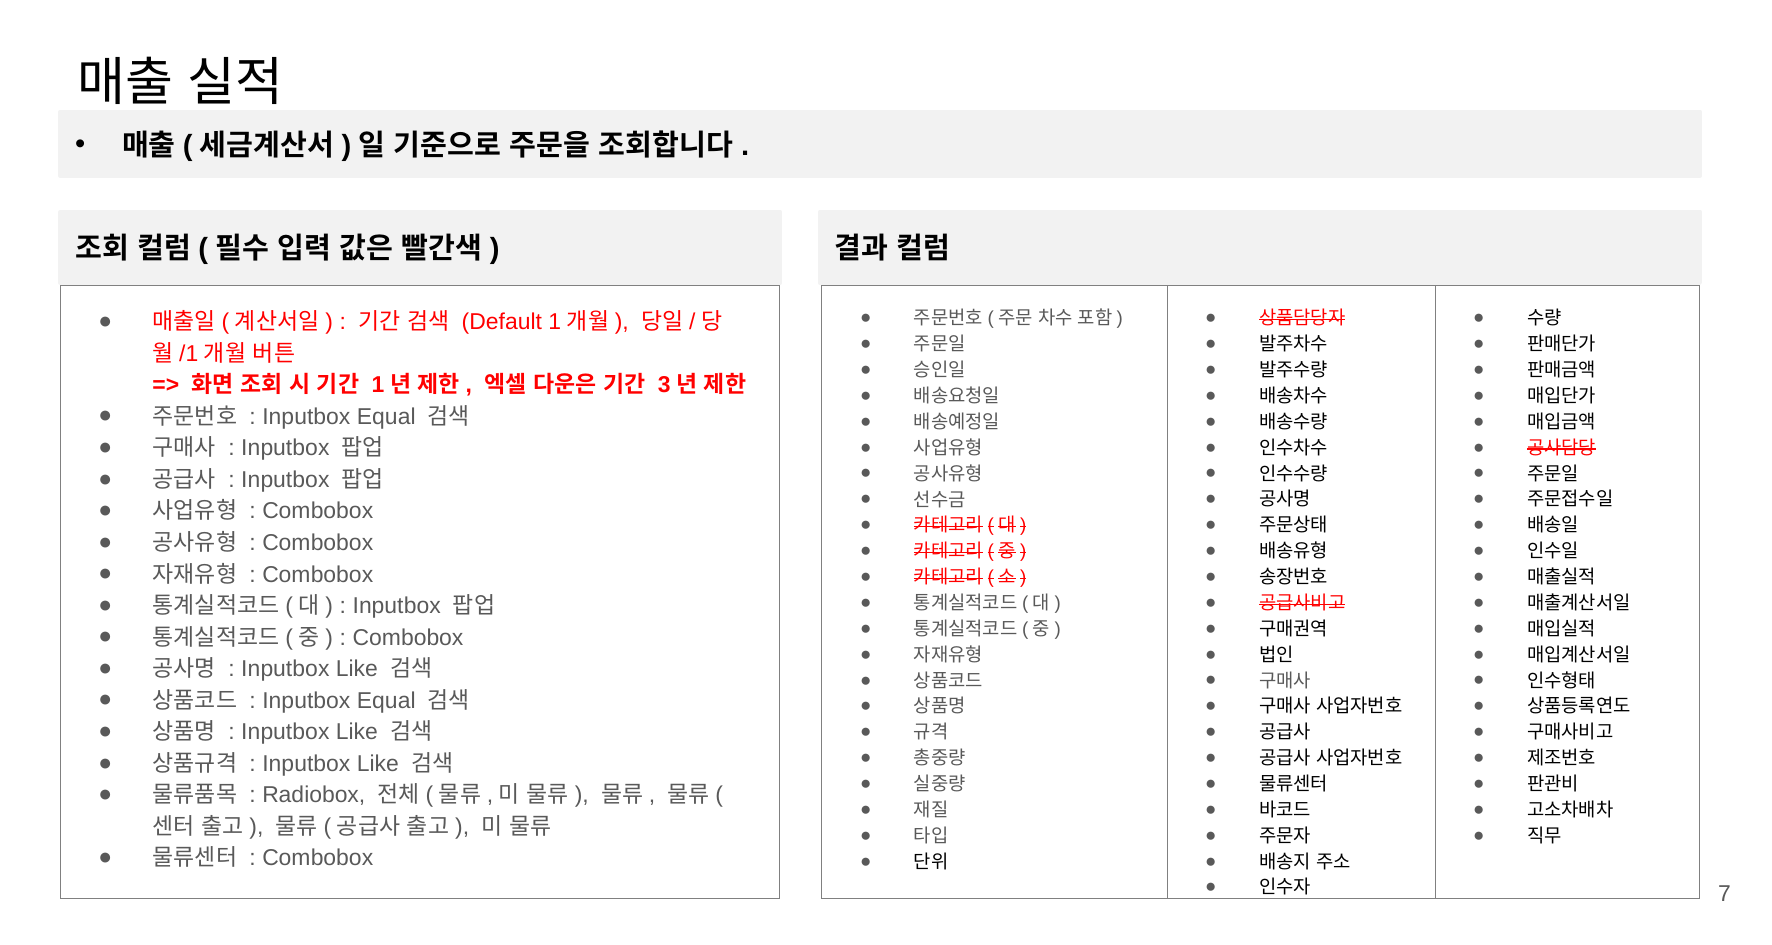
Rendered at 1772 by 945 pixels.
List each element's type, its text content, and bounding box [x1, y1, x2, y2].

text_box 수량 판매단가 판매금액 매입단가 매입금액 공사담당 주문일 주문접수일 배송일 인수일 매출실적 매출계산서일 매입실적 매입계산서일 인수형태 상품등록연도 구매사비고 제조번호 판관비 고소차배차 직무 [1435, 285, 1700, 899]
title 매출 실적 [60, 31, 1712, 137]
text_box 매출(세금계산서)일 기준으로 주문을 조회합니다. [58, 110, 1702, 178]
list 주문번호(주문 차수 포함) 주문일 승인일 배송요청일 배송예정일 사업유형 공사유형 선수금 카테고리(대) 카테고리(중) 카테고리(소) 통계실적코드(대) 통계실적코드(중) 자재유형 상품코드 상품명 규격 총중량 실중량 재질 타입 단위 [821, 285, 1167, 899]
text_box 결과 컬럼 [818, 210, 1702, 285]
text_box 조회 컬럼(필수 입력 값은 빨간색) [58, 210, 782, 285]
slide_number 7 [1641, 856, 1748, 929]
list 매출일(계산서일) : 기간 검색 (Default 1개월), 당일/당월/1개월 버튼 => 화면 조회 시 기간 1년 제한, 엑셀 다운은 기간 3년 제한 주문번호 : Inputbox Equal 검색 구매사 : Inputbox 팝업 공급사 : Inputbox 팝업 사업유형 : Combobox 공사유형 : Combobox 자재유형 : Combobox 통계실적코드(대) : Inputbox 팝업 통계실적코드(중) : Combobox 공사명 : Inputbox Like 검색 상품코드 : Inputbox Equal 검색 상품명 : Inputbox Like 검색 상품규격 : Inputbox Like 검색 물류품목 : Radiobox, 전체(물류,미 물류), 물류, 물류(센터 출고), 물류(공급사 출고), 미 물류 물류센터 : Combobox [60, 285, 780, 899]
text_box 상품담당자 발주차수 발주수량 배송차수 배송수량 인수차수 인수수량 공사명 주문상태 배송유형 송장번호 공급사비고 구매권역 법인 구매사 구매사 사업자번호 공급사 공급사 사업자번호 물류센터 바코드 주문자 배송지 주소 인수자 [1167, 285, 1435, 899]
